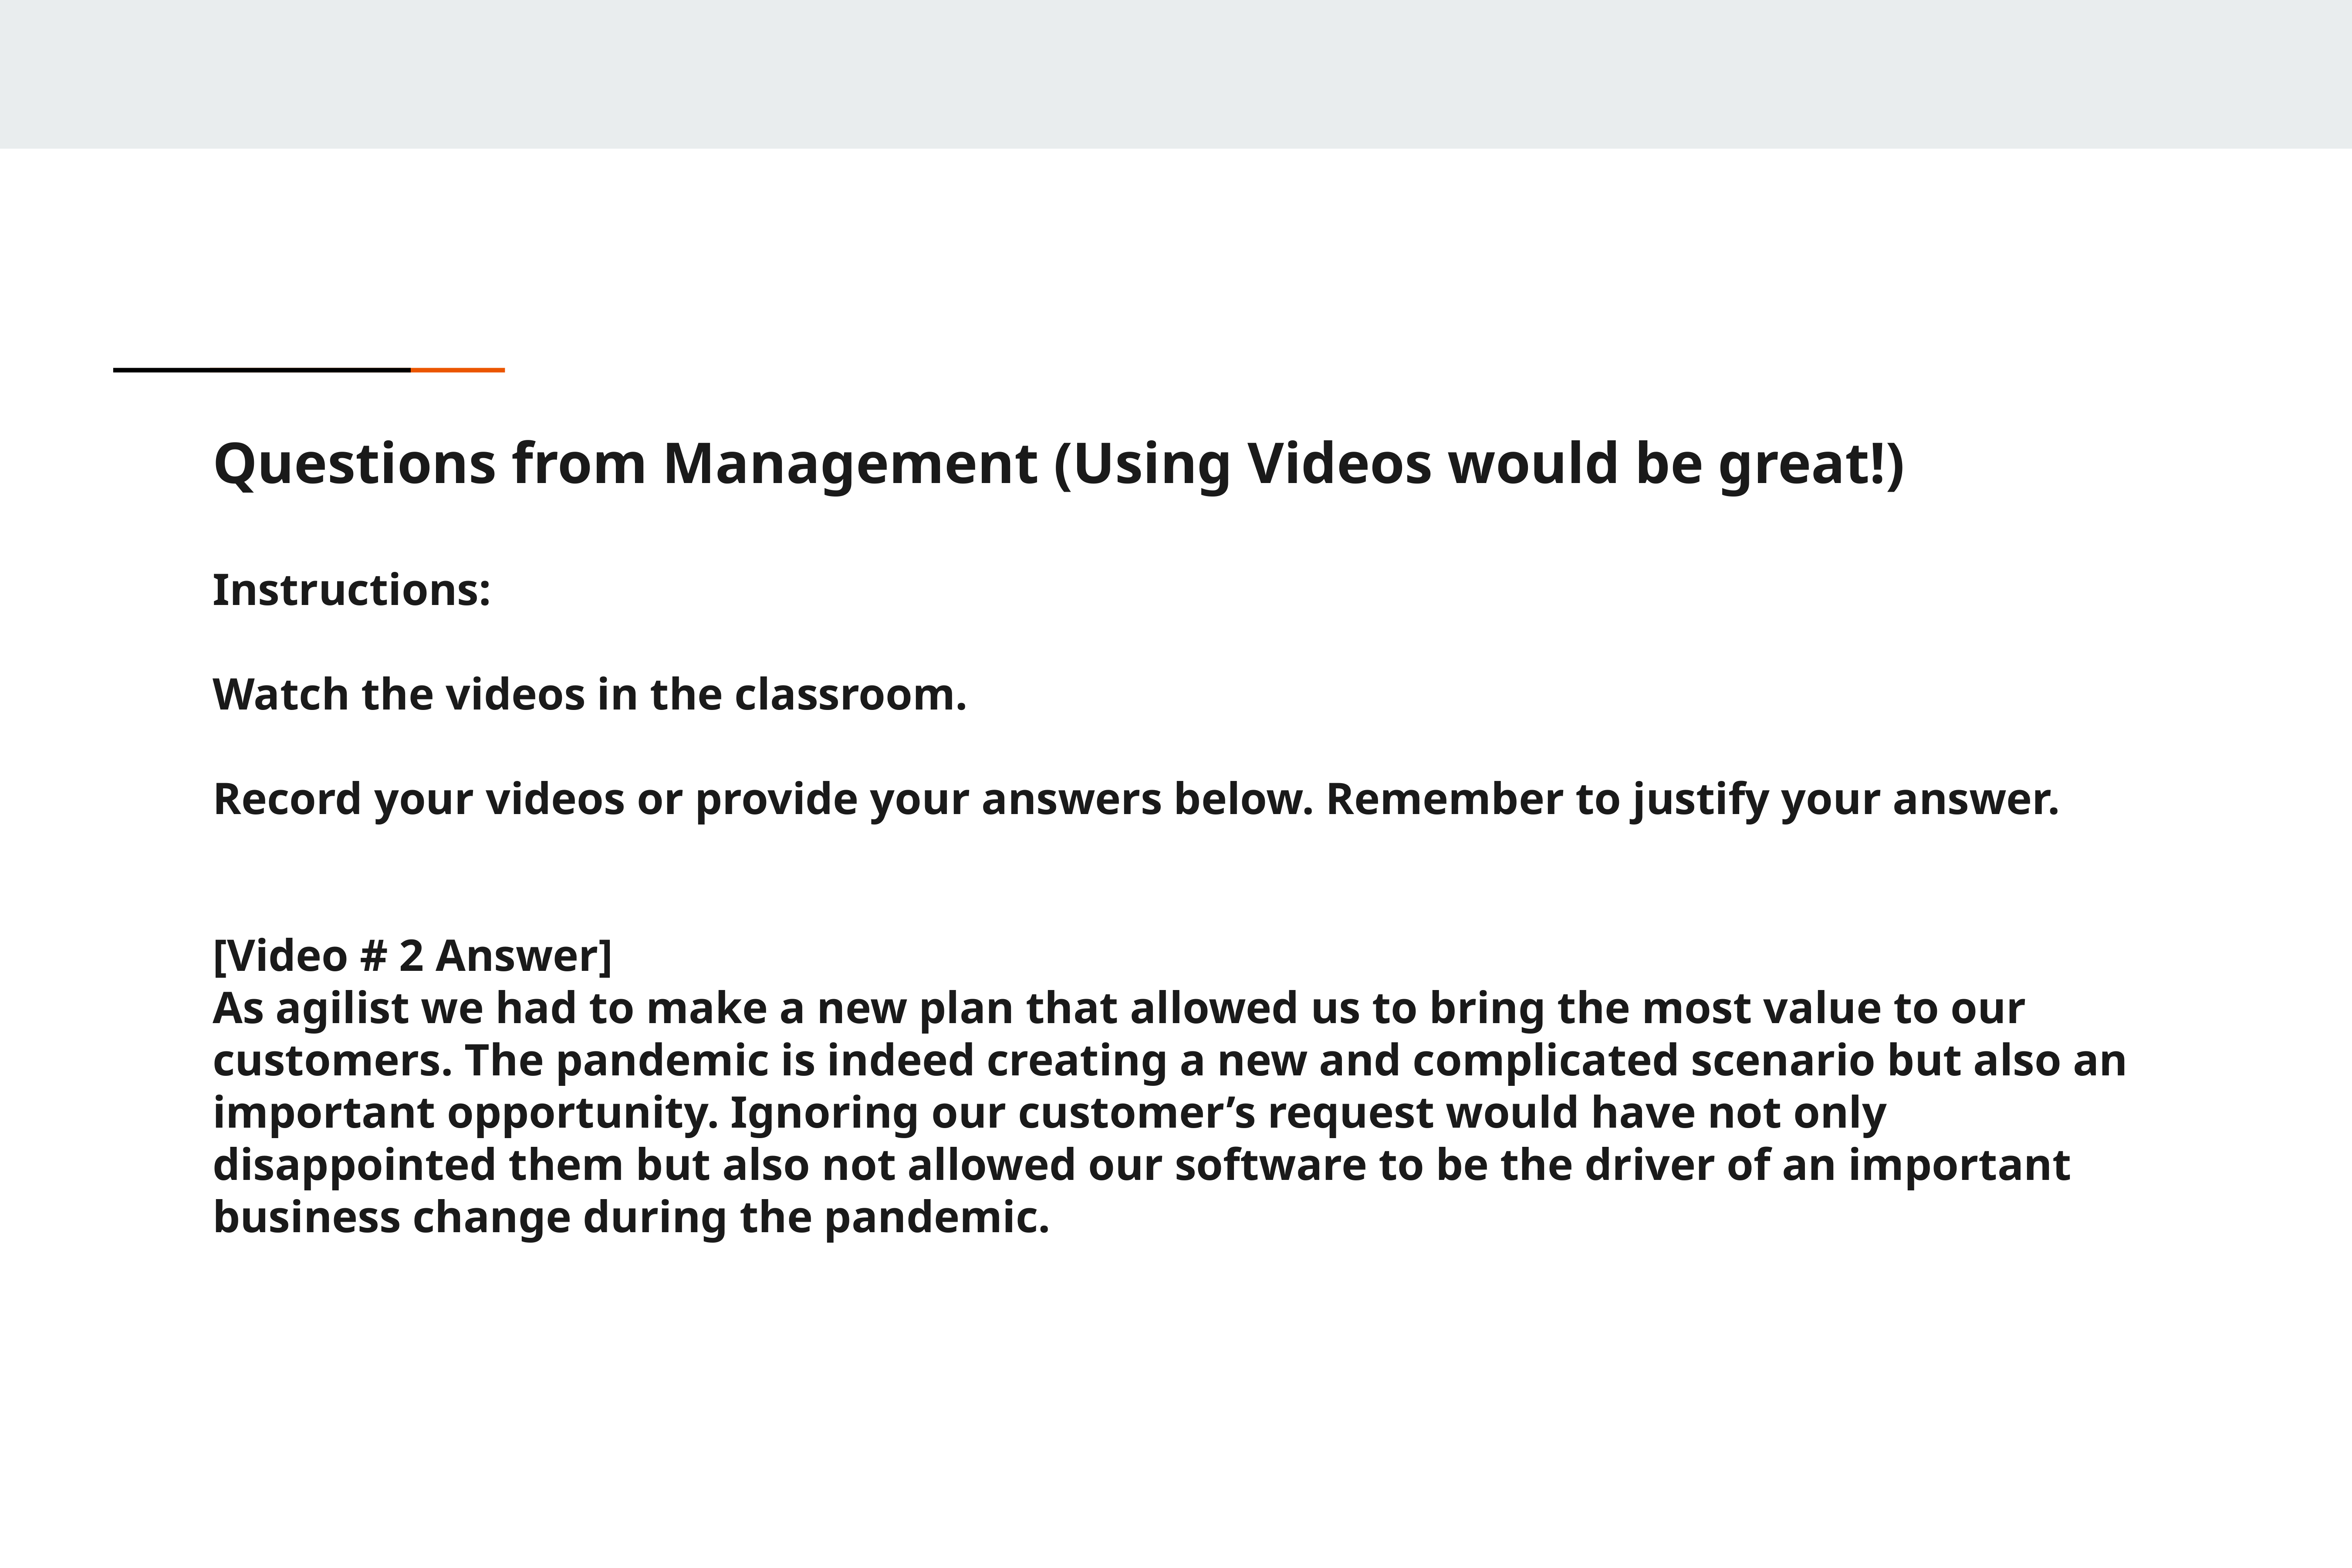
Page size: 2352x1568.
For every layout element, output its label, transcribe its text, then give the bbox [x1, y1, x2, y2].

text_box Questions from Management (Using Videos would be great!) Instructions: Watch the videos in the classroom. Record your videos or provide your answers below. Remember to justify your answer. [Video # 2 Answer] As agilist we had to make a new plan that allowed us to bring the most value to our customers. The pandemic is indeed creating a new and complicated scenario but also an important opportunity. Ignoring our customer’s request would have not only disappointed them but also not allowed our software to be the driver of an important business change during the pandemic. [187, 402, 2166, 565]
